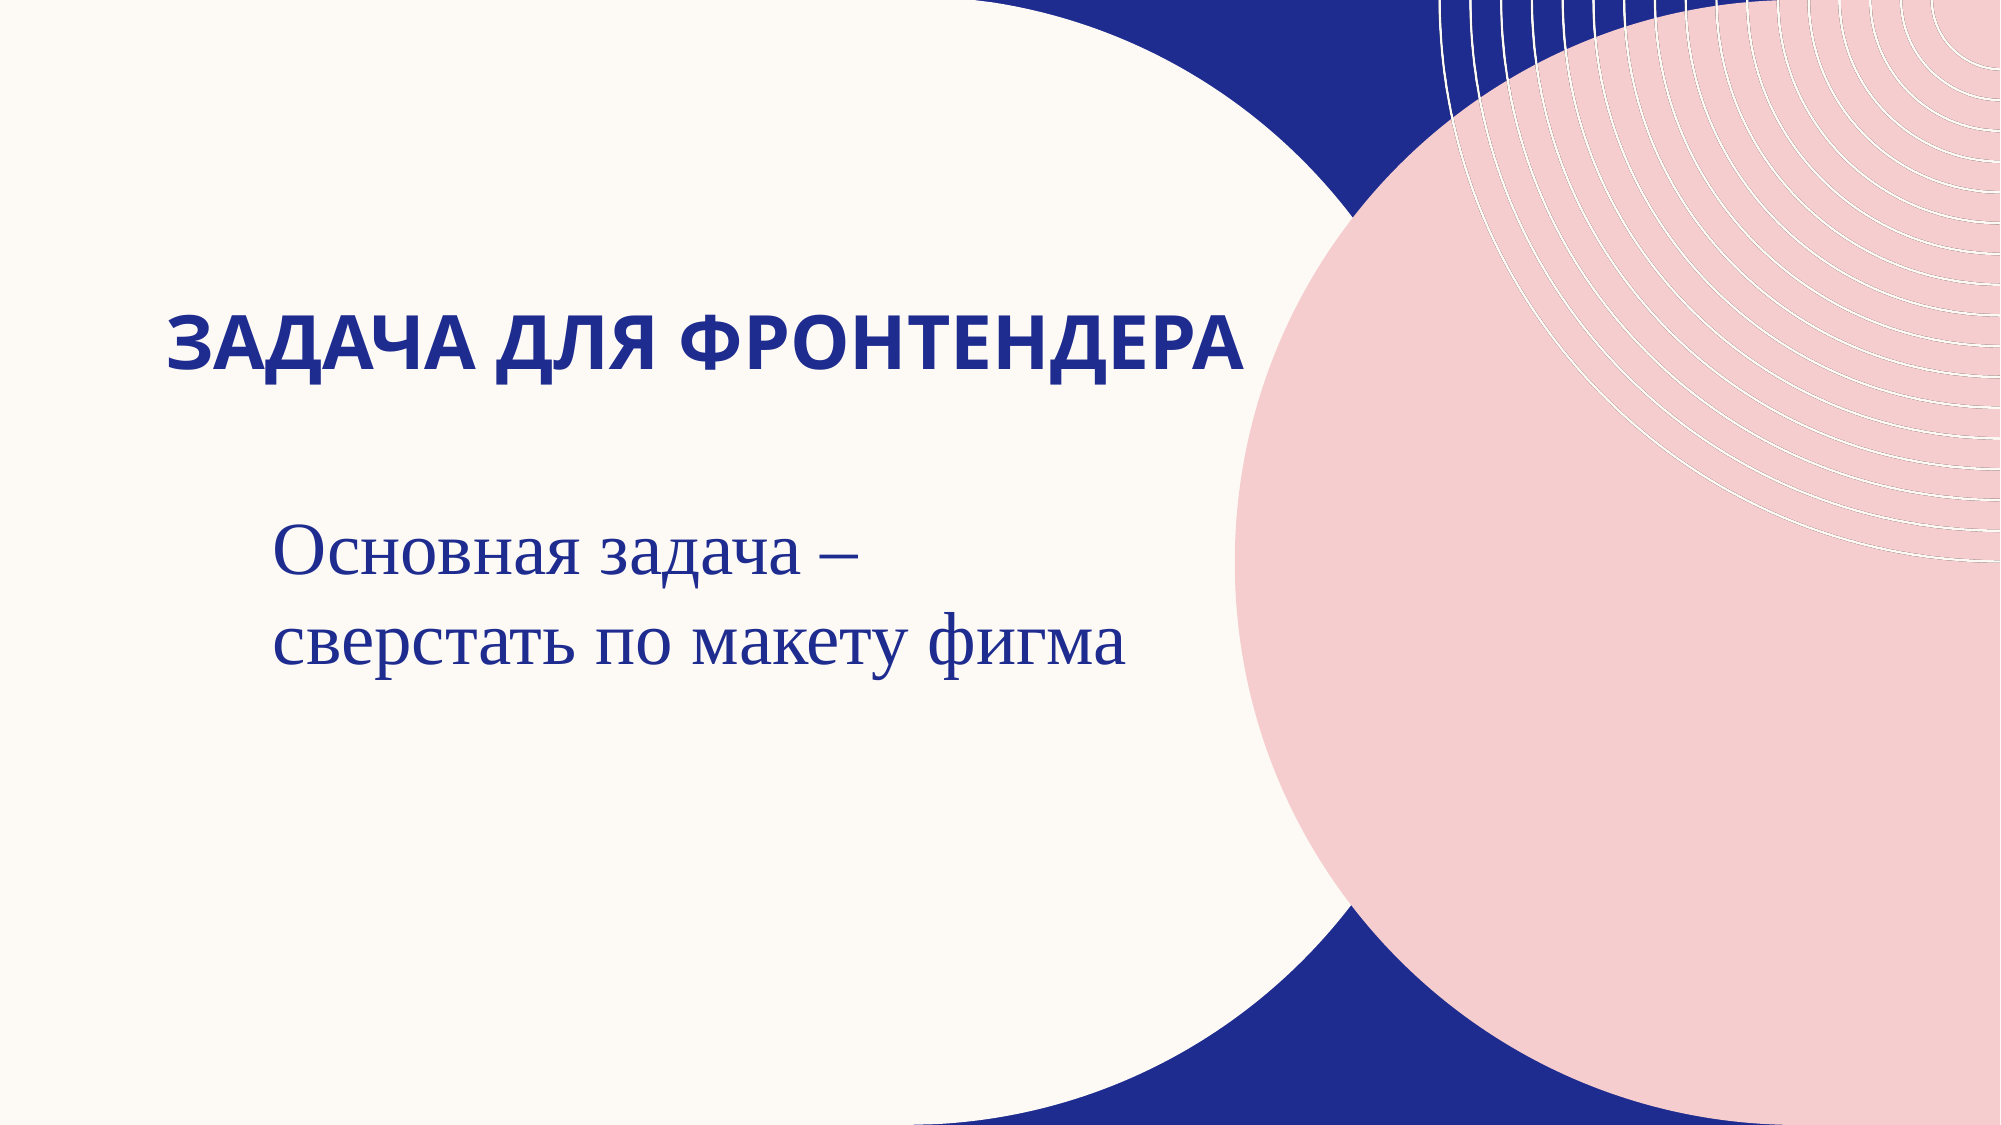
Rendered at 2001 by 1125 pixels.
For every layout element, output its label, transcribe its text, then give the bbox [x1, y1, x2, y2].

subtitle Основная задача – сверстать по макету фигма [257, 499, 1196, 867]
picture [1438, 0, 2001, 563]
title Задача для фронтендера [150, 276, 1424, 385]
